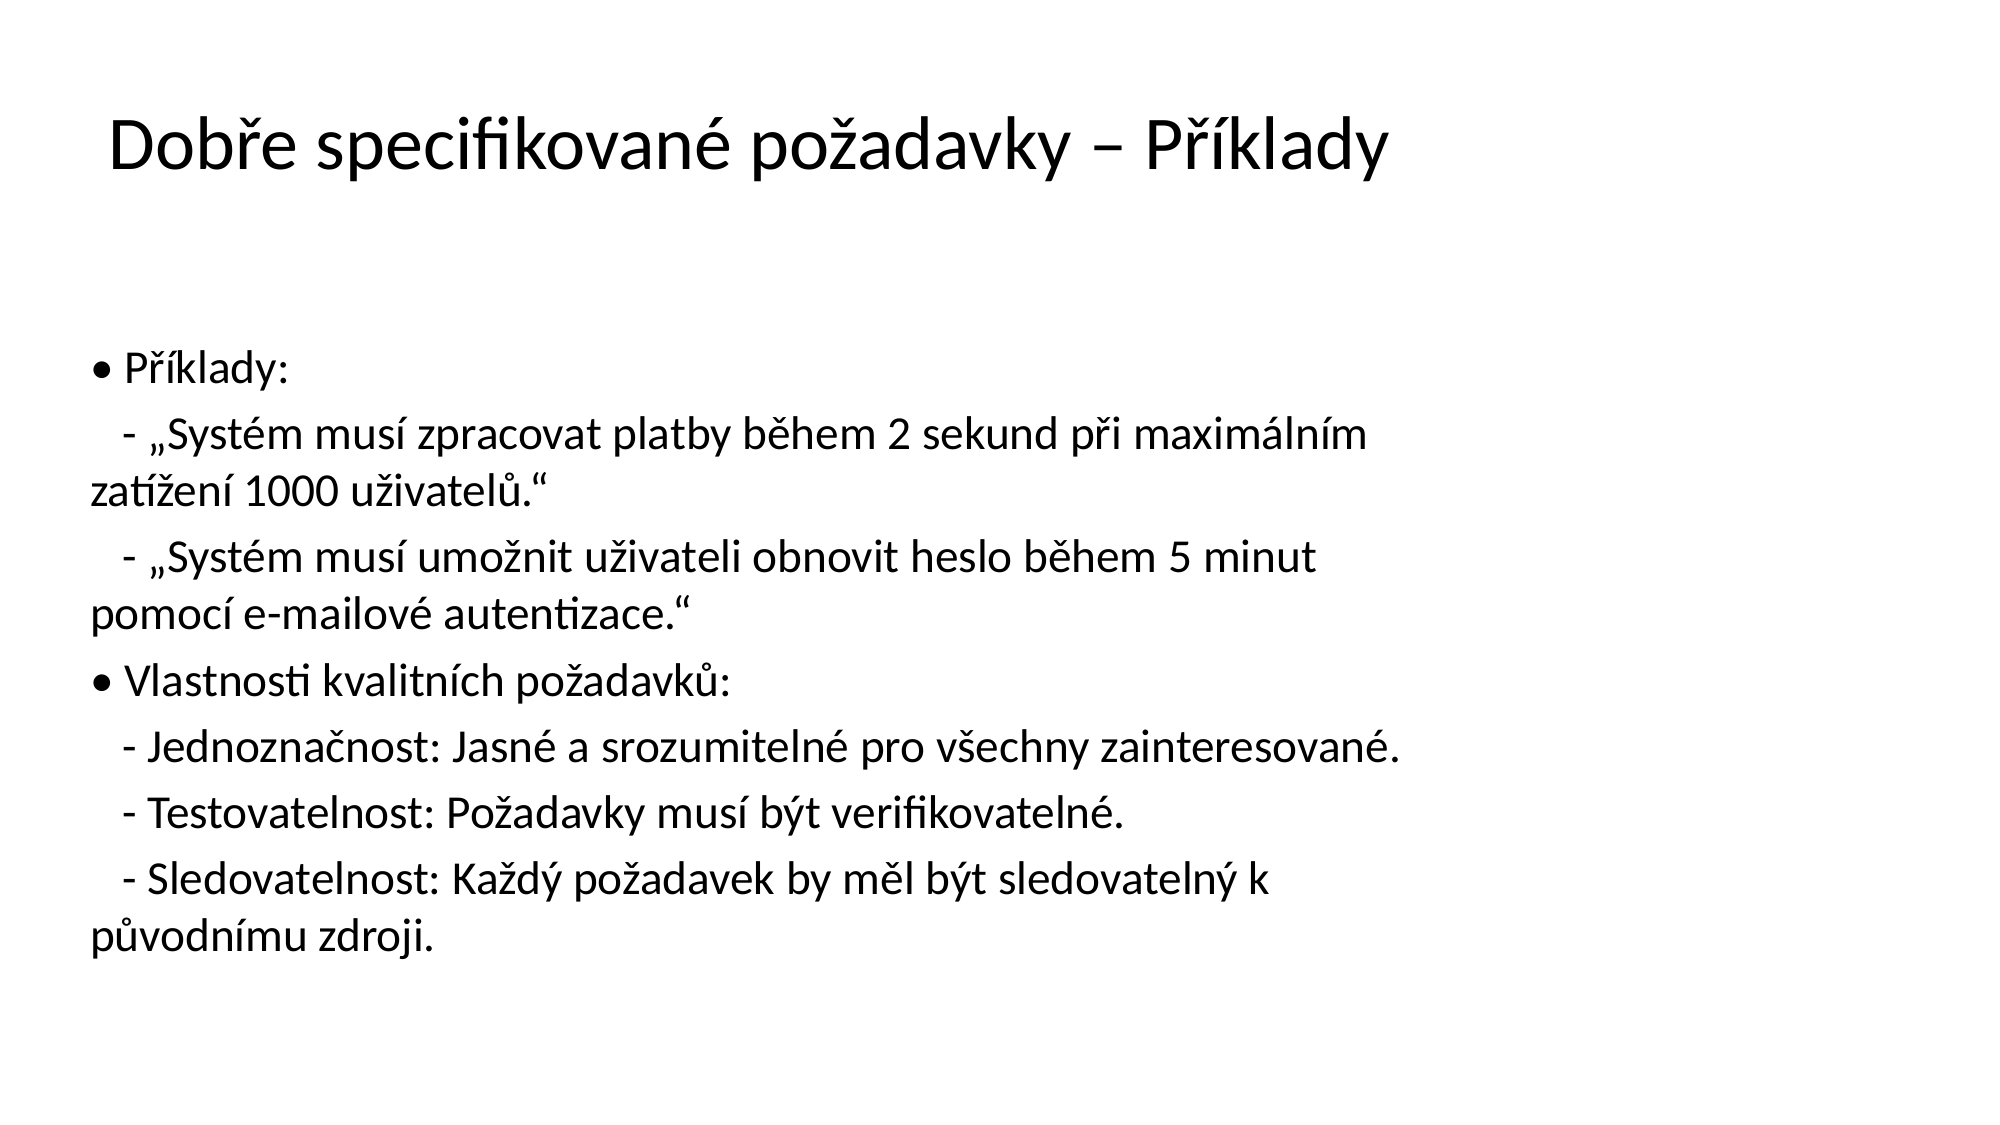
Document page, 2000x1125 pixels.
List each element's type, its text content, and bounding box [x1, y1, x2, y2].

title Dobře specifikované požadavky – Příklady [75, 45, 1425, 233]
list • Příklady: - „Systém musí zpracovat platby během 2 sekund při maximálním zatížení 1000 uživatelů.“ - „Systém musí umožnit uživateli obnovit heslo během 5 minut pomocí e-mailové autentizace.“ • Vlastnosti kvalitních požadavků: - Jednoznačnost: Jasné a srozumitelné pro všechny zainteresované. - Testovatelnost: Požadavky musí být verifikovatelné. - Sledovatelnost: Každý požadavek by měl být sledovatelný k původnímu zdroji. [75, 262, 1425, 1005]
